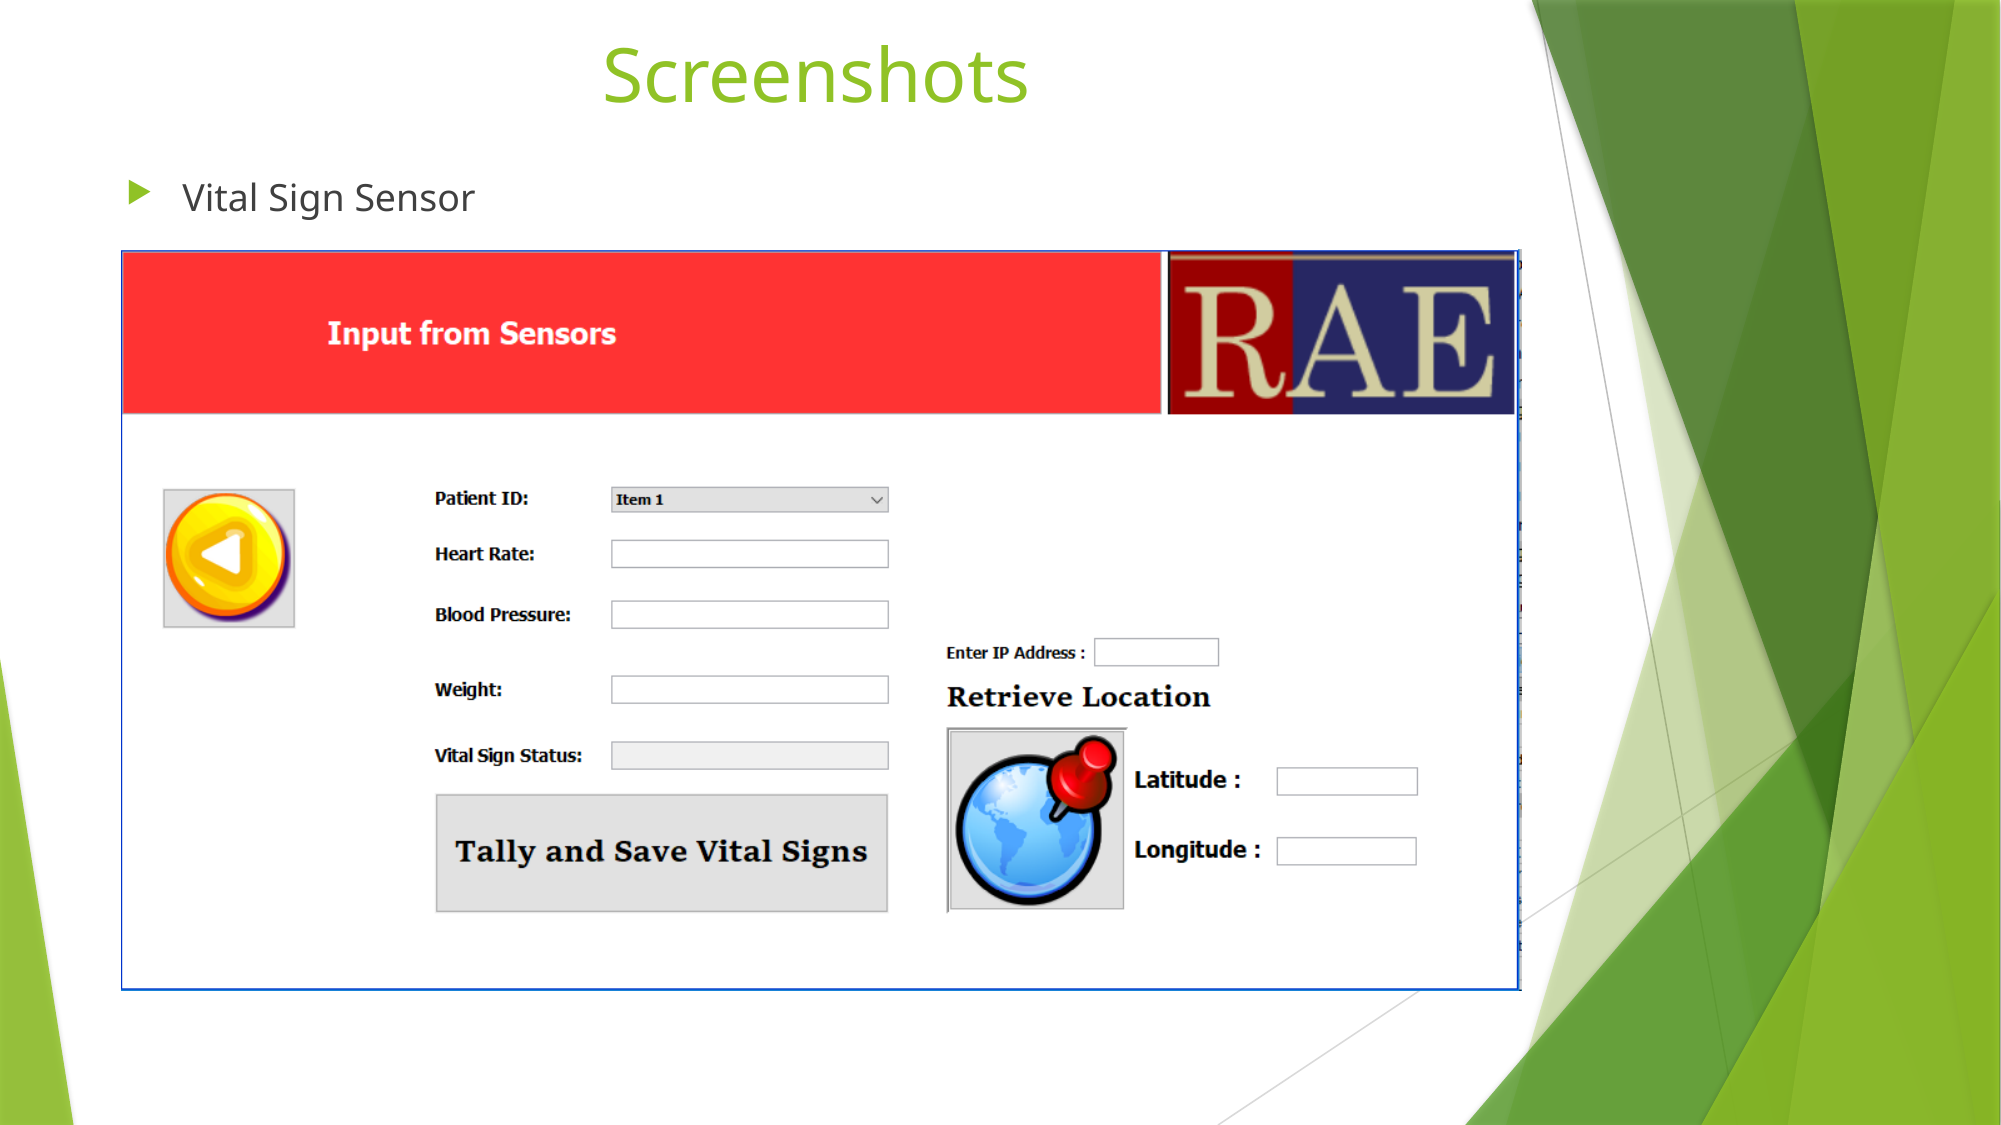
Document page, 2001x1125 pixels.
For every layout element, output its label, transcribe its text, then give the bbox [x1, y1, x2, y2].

title Screenshots [111, 20, 1522, 166]
picture [120, 249, 1522, 992]
list Vital Sign Sensor [111, 166, 1522, 991]
